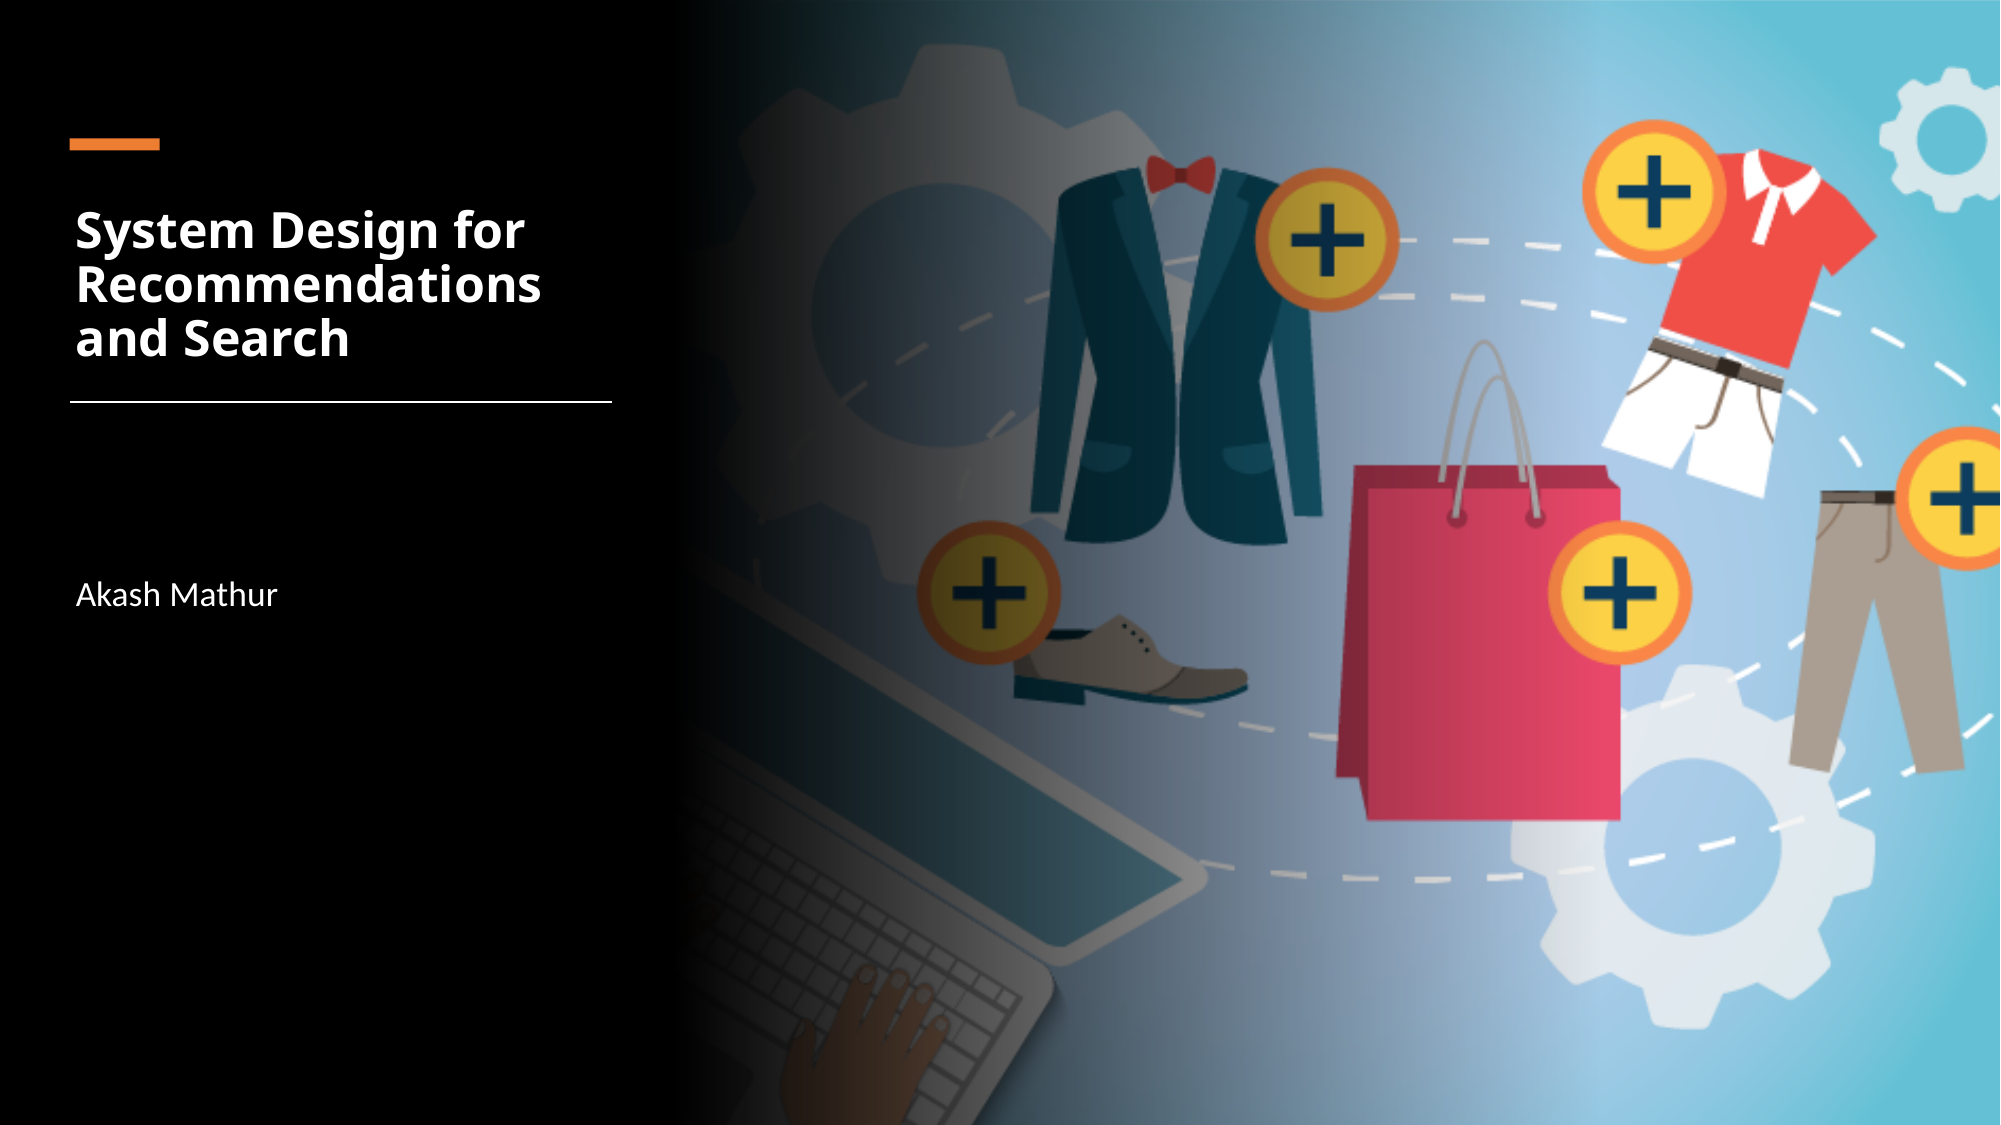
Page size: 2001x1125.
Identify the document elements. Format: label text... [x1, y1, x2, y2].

title System Design for Recommendations and Search [60, 190, 577, 375]
text_box [69, 137, 161, 151]
subtitle Akash Mathur [60, 445, 577, 972]
text_box [0, 0, 577, 1125]
picture [577, 0, 2000, 1125]
